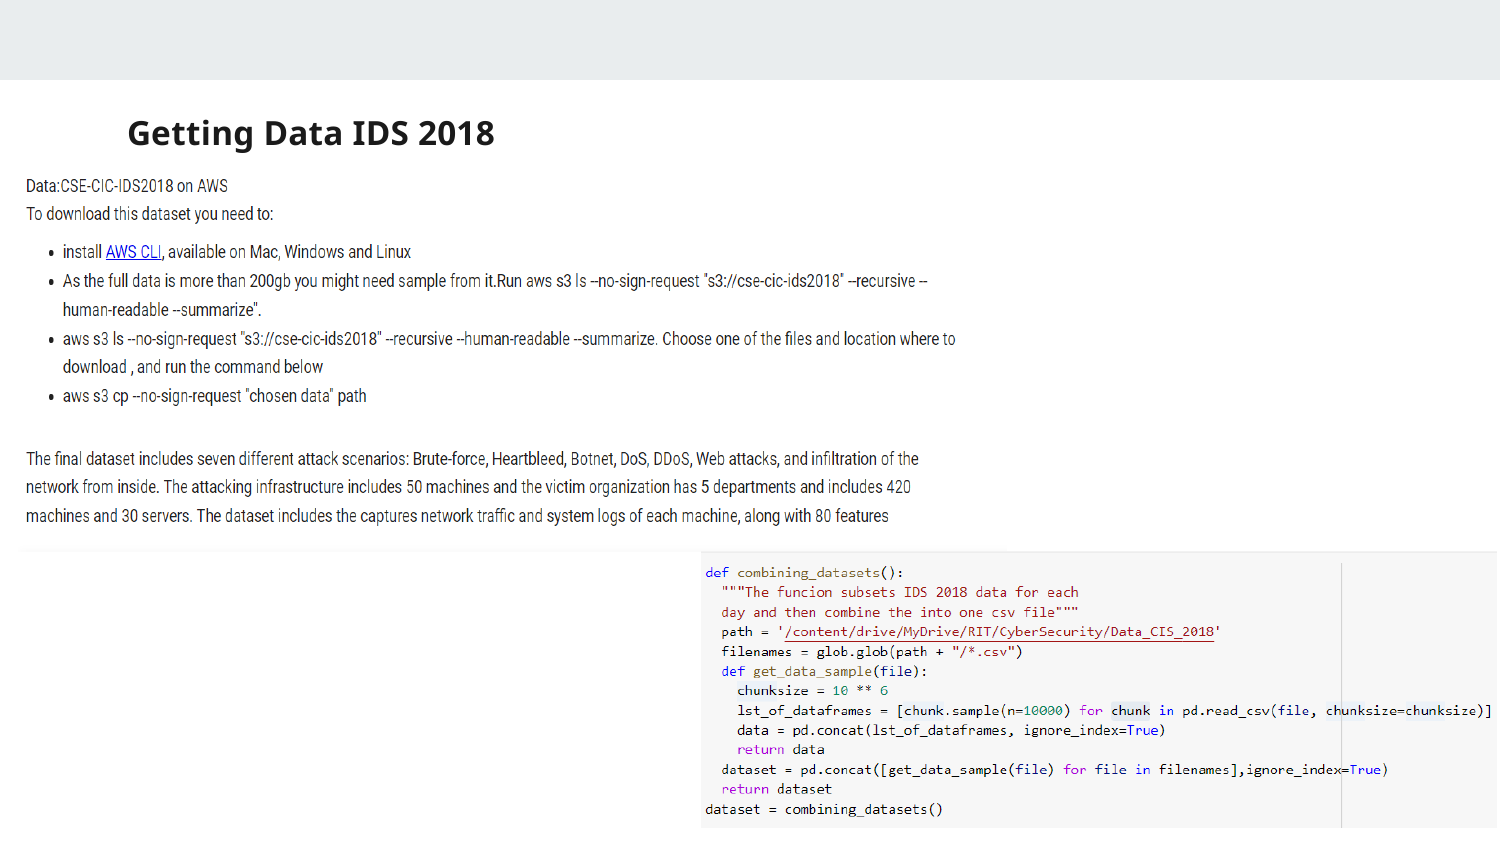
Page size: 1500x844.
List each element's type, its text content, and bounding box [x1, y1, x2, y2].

title Getting Data IDS 2018 [125, 109, 513, 170]
picture [18, 171, 1497, 828]
